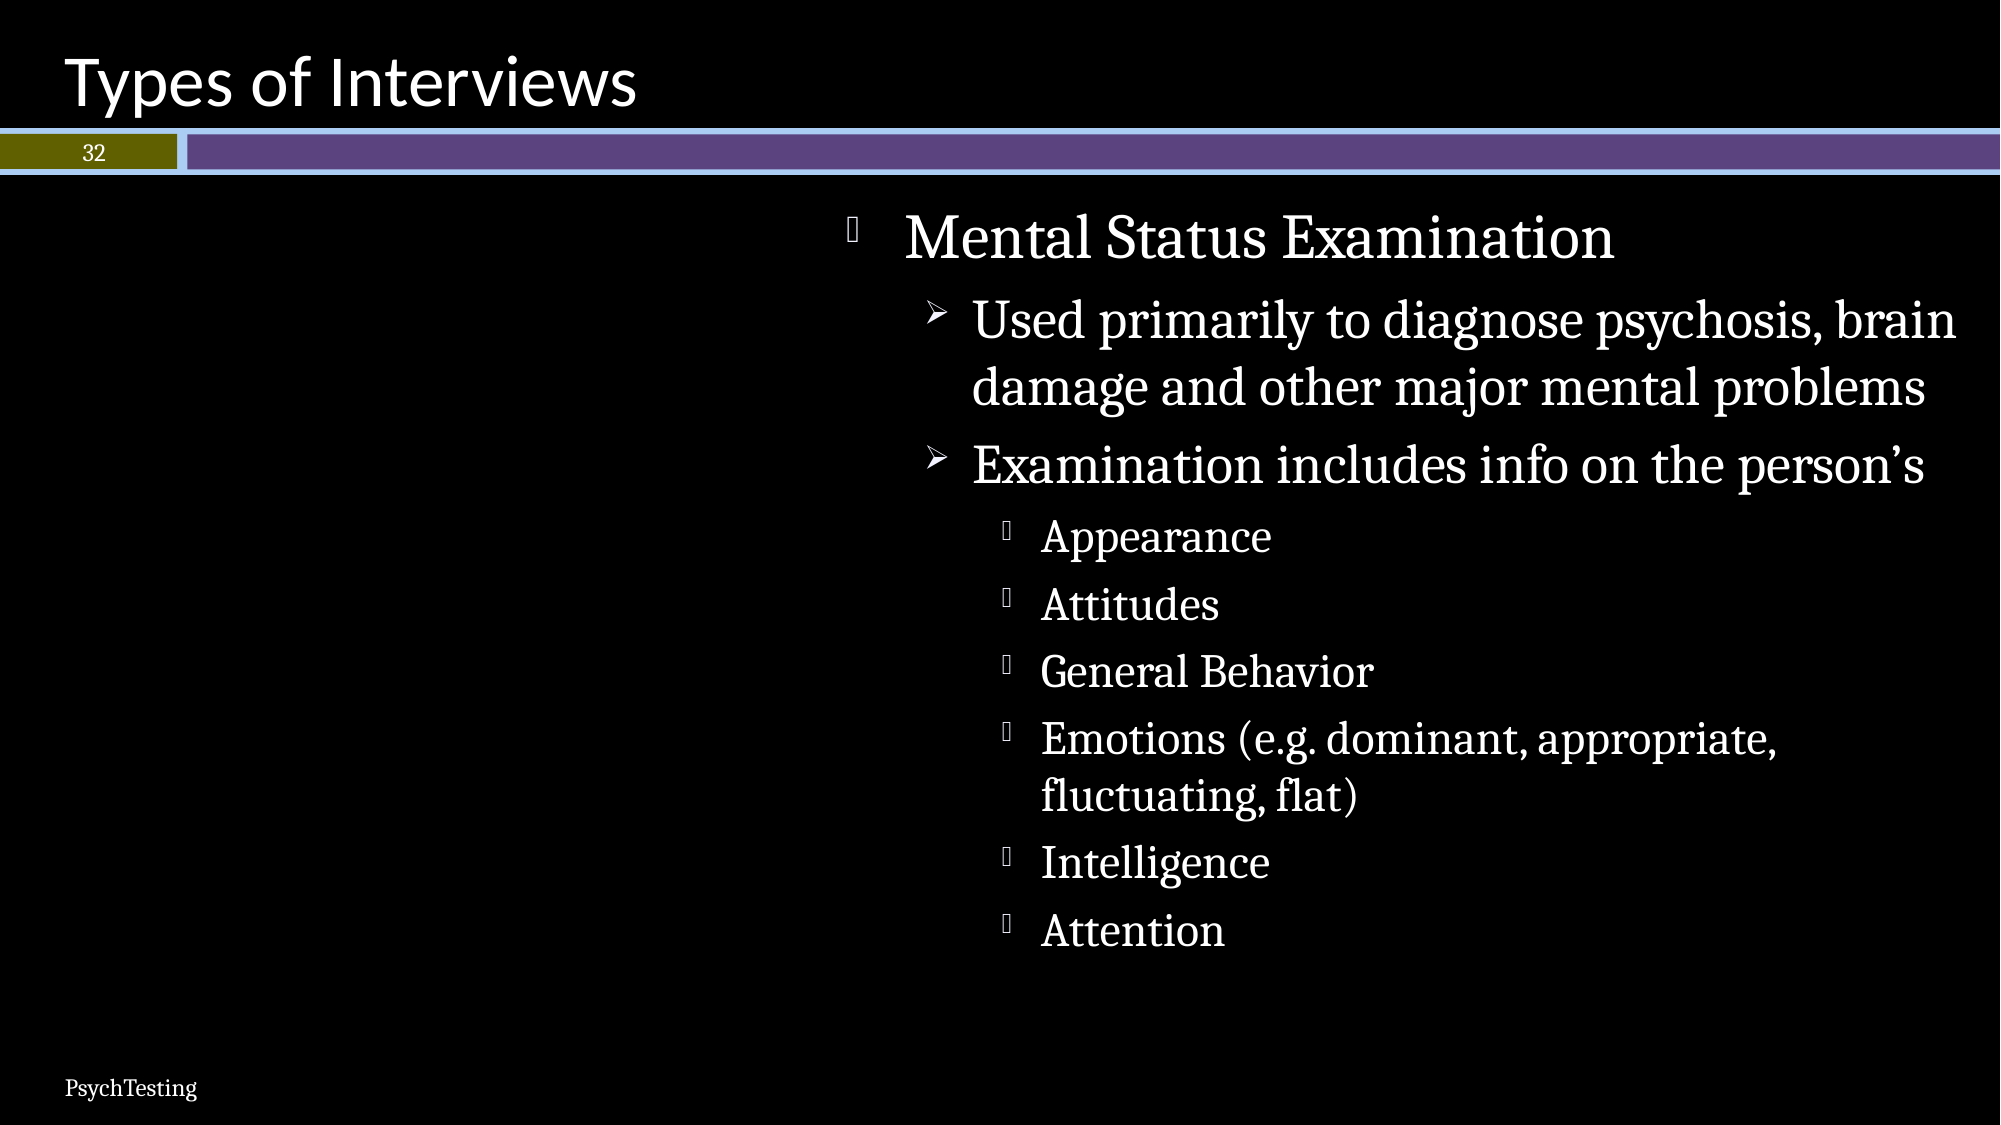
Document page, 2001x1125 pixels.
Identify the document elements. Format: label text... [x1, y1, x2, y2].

list Mental Status Examination Used primarily to diagnose psychosis, brain damage and other major mental problems Examination includes info on the person’s Appearance Attitudes General Behavior Emotions (e.g. dominant, appropriate, fluctuating, flat) Intelligence Attention [831, 187, 1982, 1020]
title Types of Interviews [50, 24, 1985, 129]
slide_number 32 [5, 128, 183, 175]
footer PsychTesting [50, 1062, 400, 1110]
